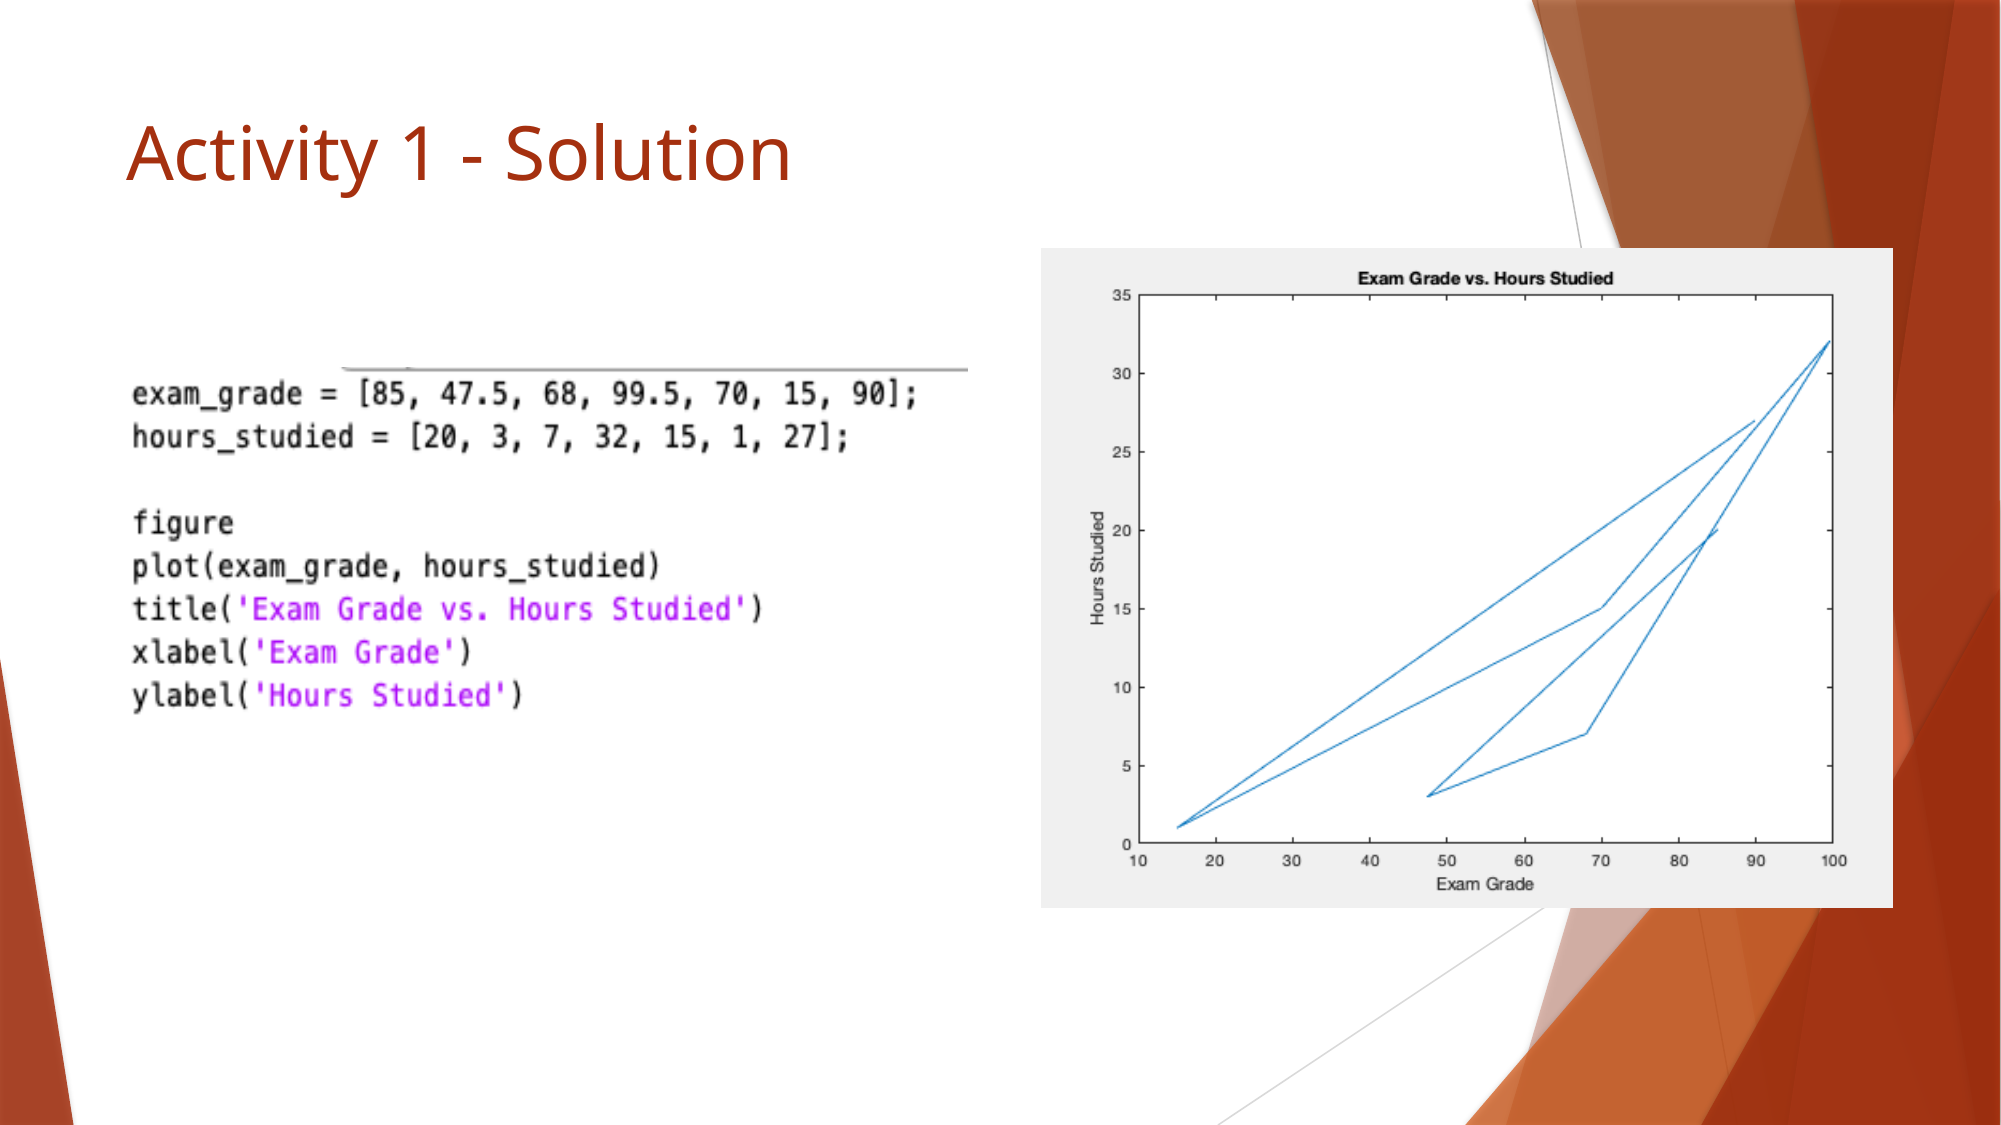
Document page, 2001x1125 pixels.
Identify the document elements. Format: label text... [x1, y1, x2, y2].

picture [1041, 248, 1894, 909]
picture [110, 366, 968, 807]
title Activity 1 - Solution [111, 48, 1522, 265]
